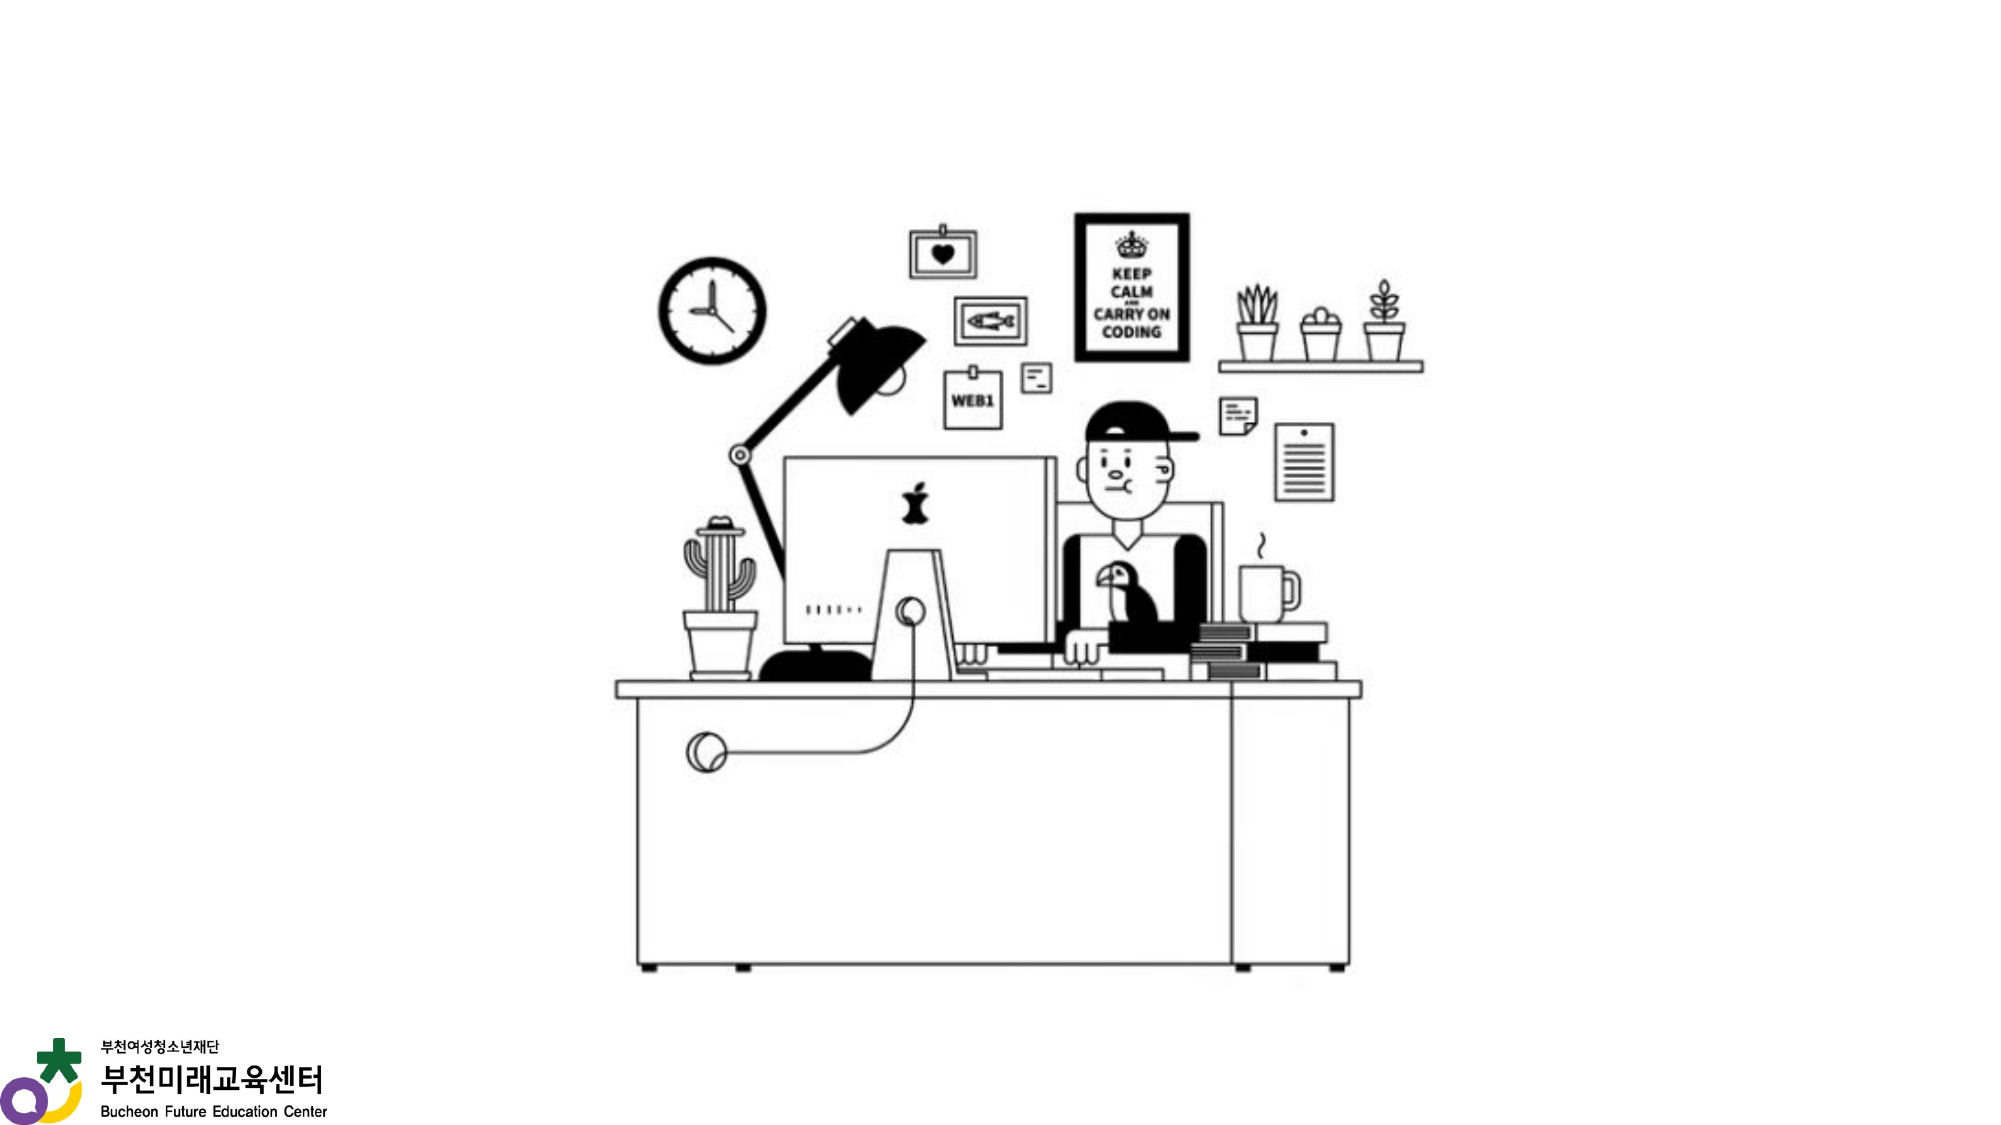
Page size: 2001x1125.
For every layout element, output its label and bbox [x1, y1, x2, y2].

picture [433, 94, 1567, 1031]
